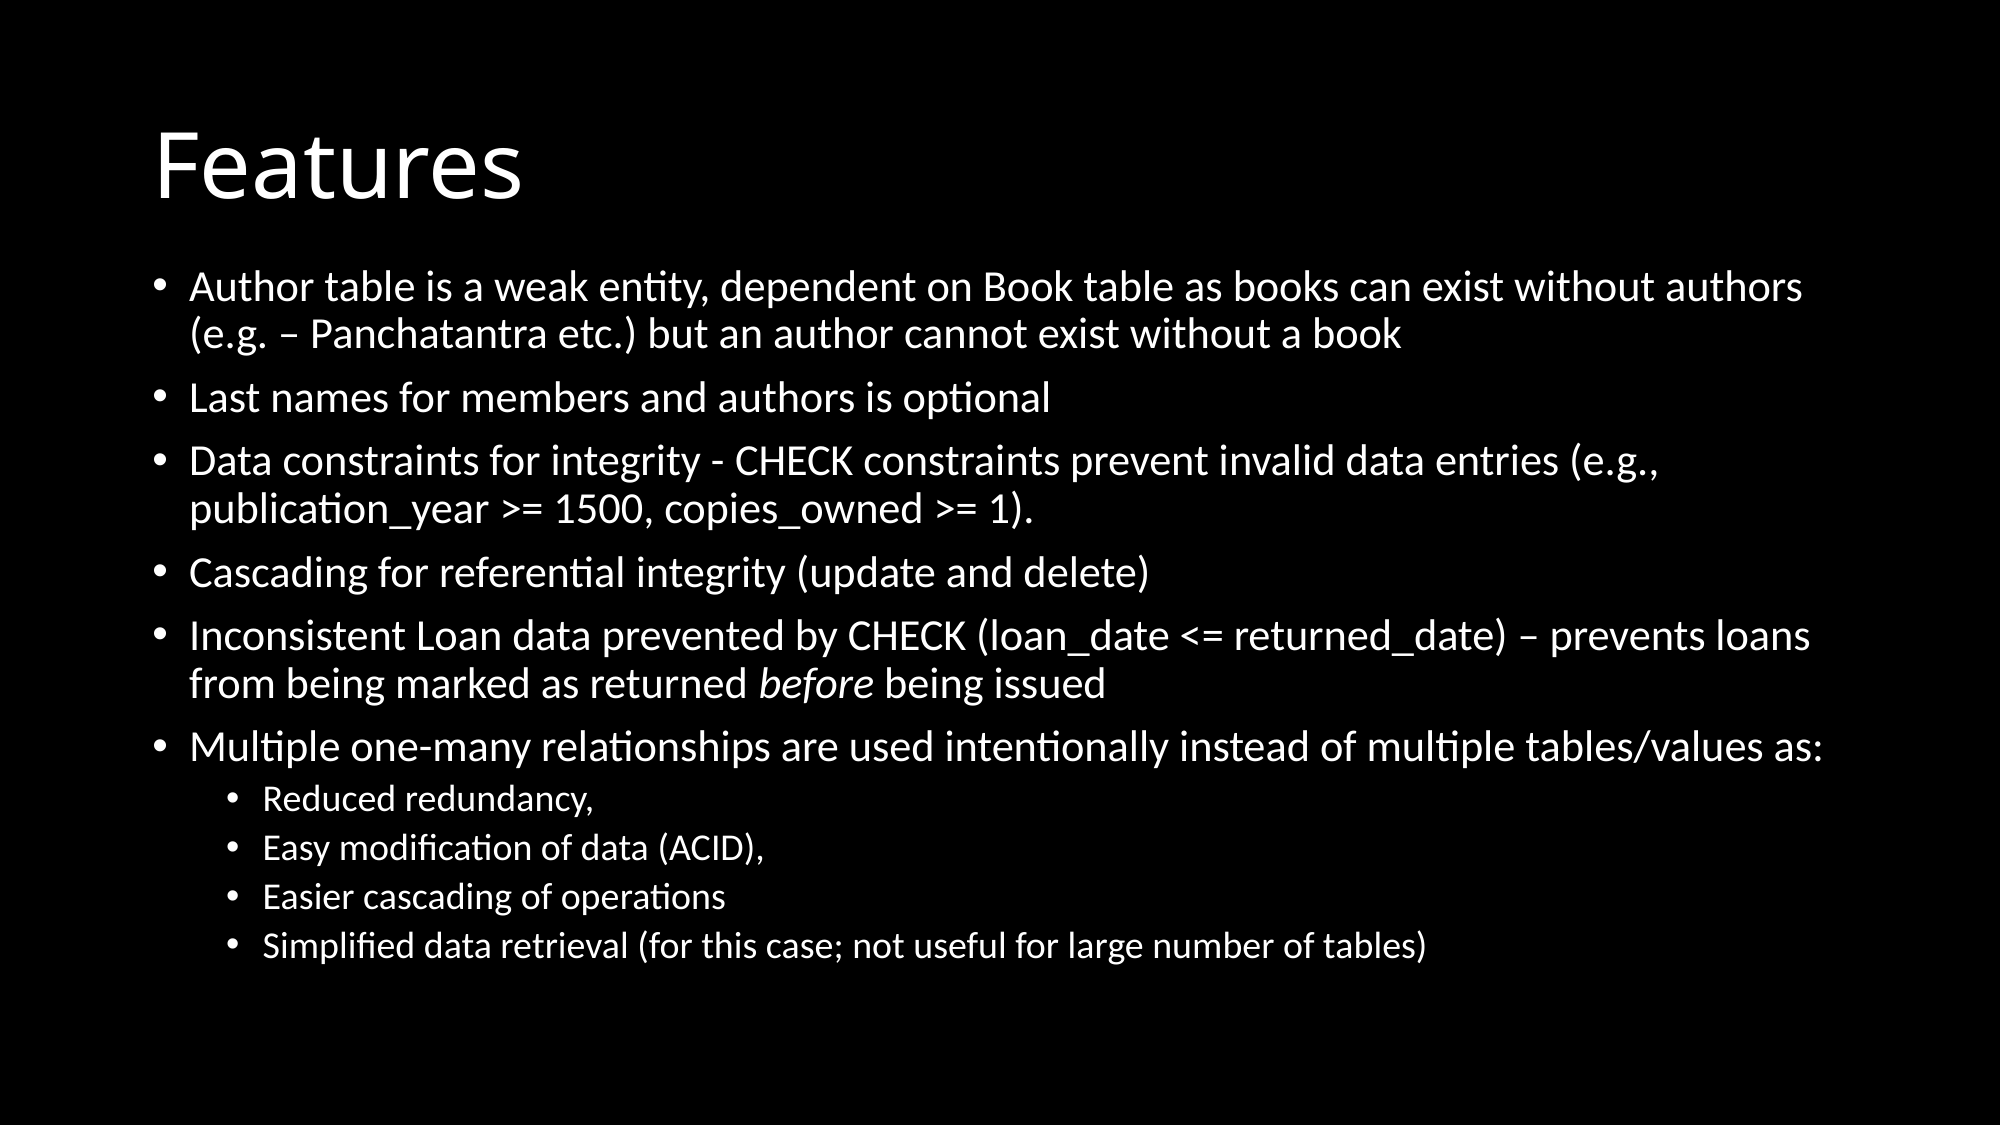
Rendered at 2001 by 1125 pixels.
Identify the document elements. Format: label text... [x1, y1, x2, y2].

title Features [137, 59, 1863, 255]
list Author table is a weak entity, dependent on Book table as books can exist without authors (e.g. – Panchatantra etc.) but an author cannot exist without a book Last names for members and authors is optional Data constraints for integrity - CHECK constraints prevent invalid data entries (e.g., publication_year >= 1500, copies_owned >= 1). Cascading for referential integrity (update and delete) Inconsistent Loan data prevented by CHECK (loan_date <= returned_date) – prevents loans from being marked as returned before being issued Multiple one-many relationships are used intentionally instead of multiple tables/values as: Reduced redundancy, Easy modification of data (ACID), Easier cascading of operations Simplified data retrieval (for this case; not useful for large number of tables) [137, 255, 1863, 1014]
